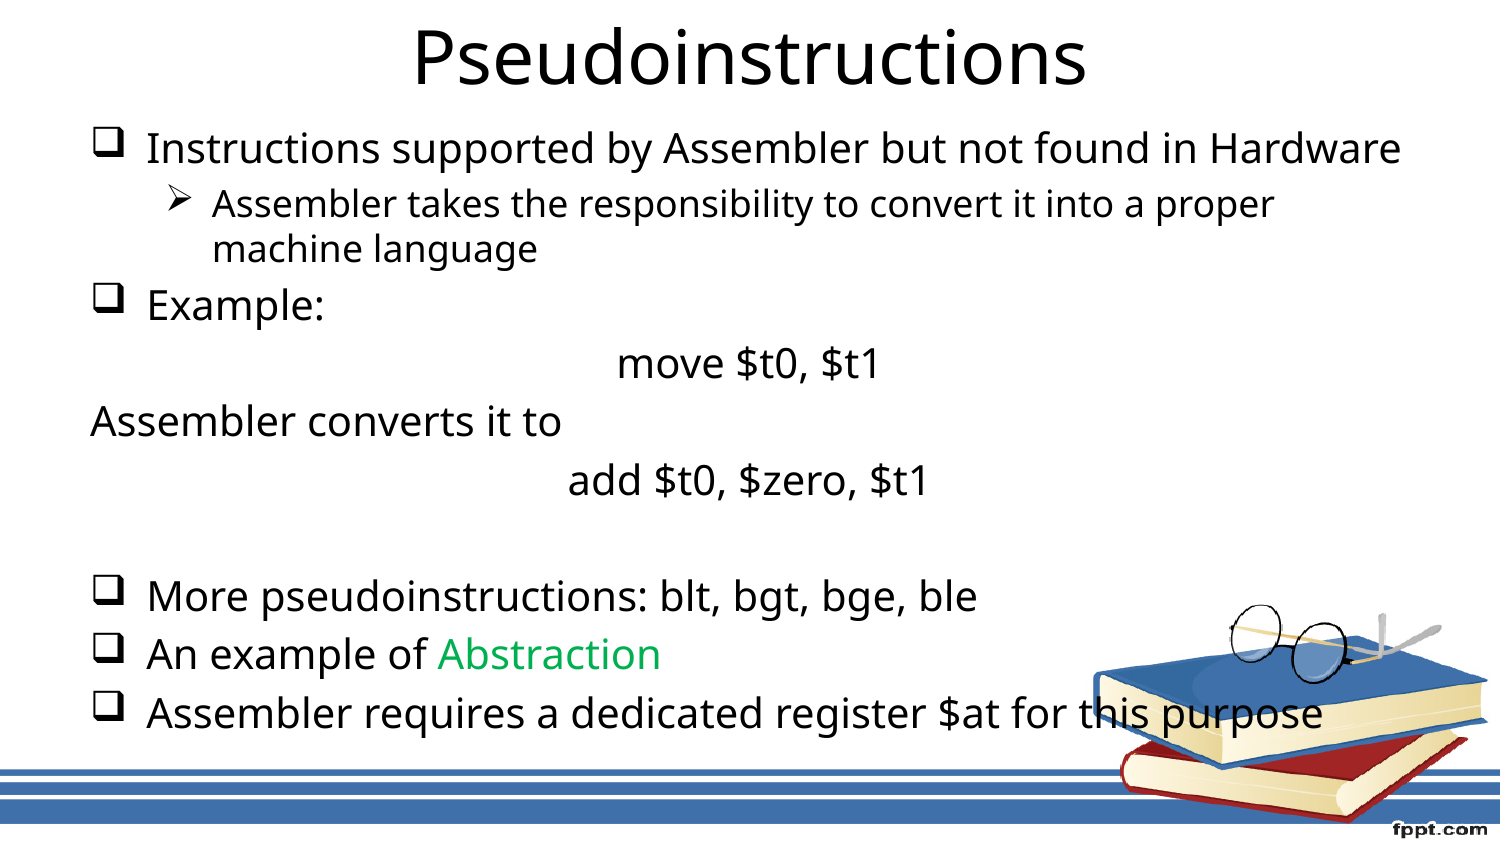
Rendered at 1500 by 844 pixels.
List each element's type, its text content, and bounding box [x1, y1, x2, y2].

title Pseudoinstructions [75, 8, 1425, 102]
picture [0, 0, 1500, 844]
list Instructions supported by Assembler but not found in Hardware Assembler takes the responsibility to convert it into a proper machine language Example: move $t0, $t1 Assembler converts it to add $t0, $zero, $t1 More pseudoinstructions: blt, bgt, bge, ble An example of Abstraction Assembler requires a dedicated register $at for this purpose [75, 114, 1425, 754]
